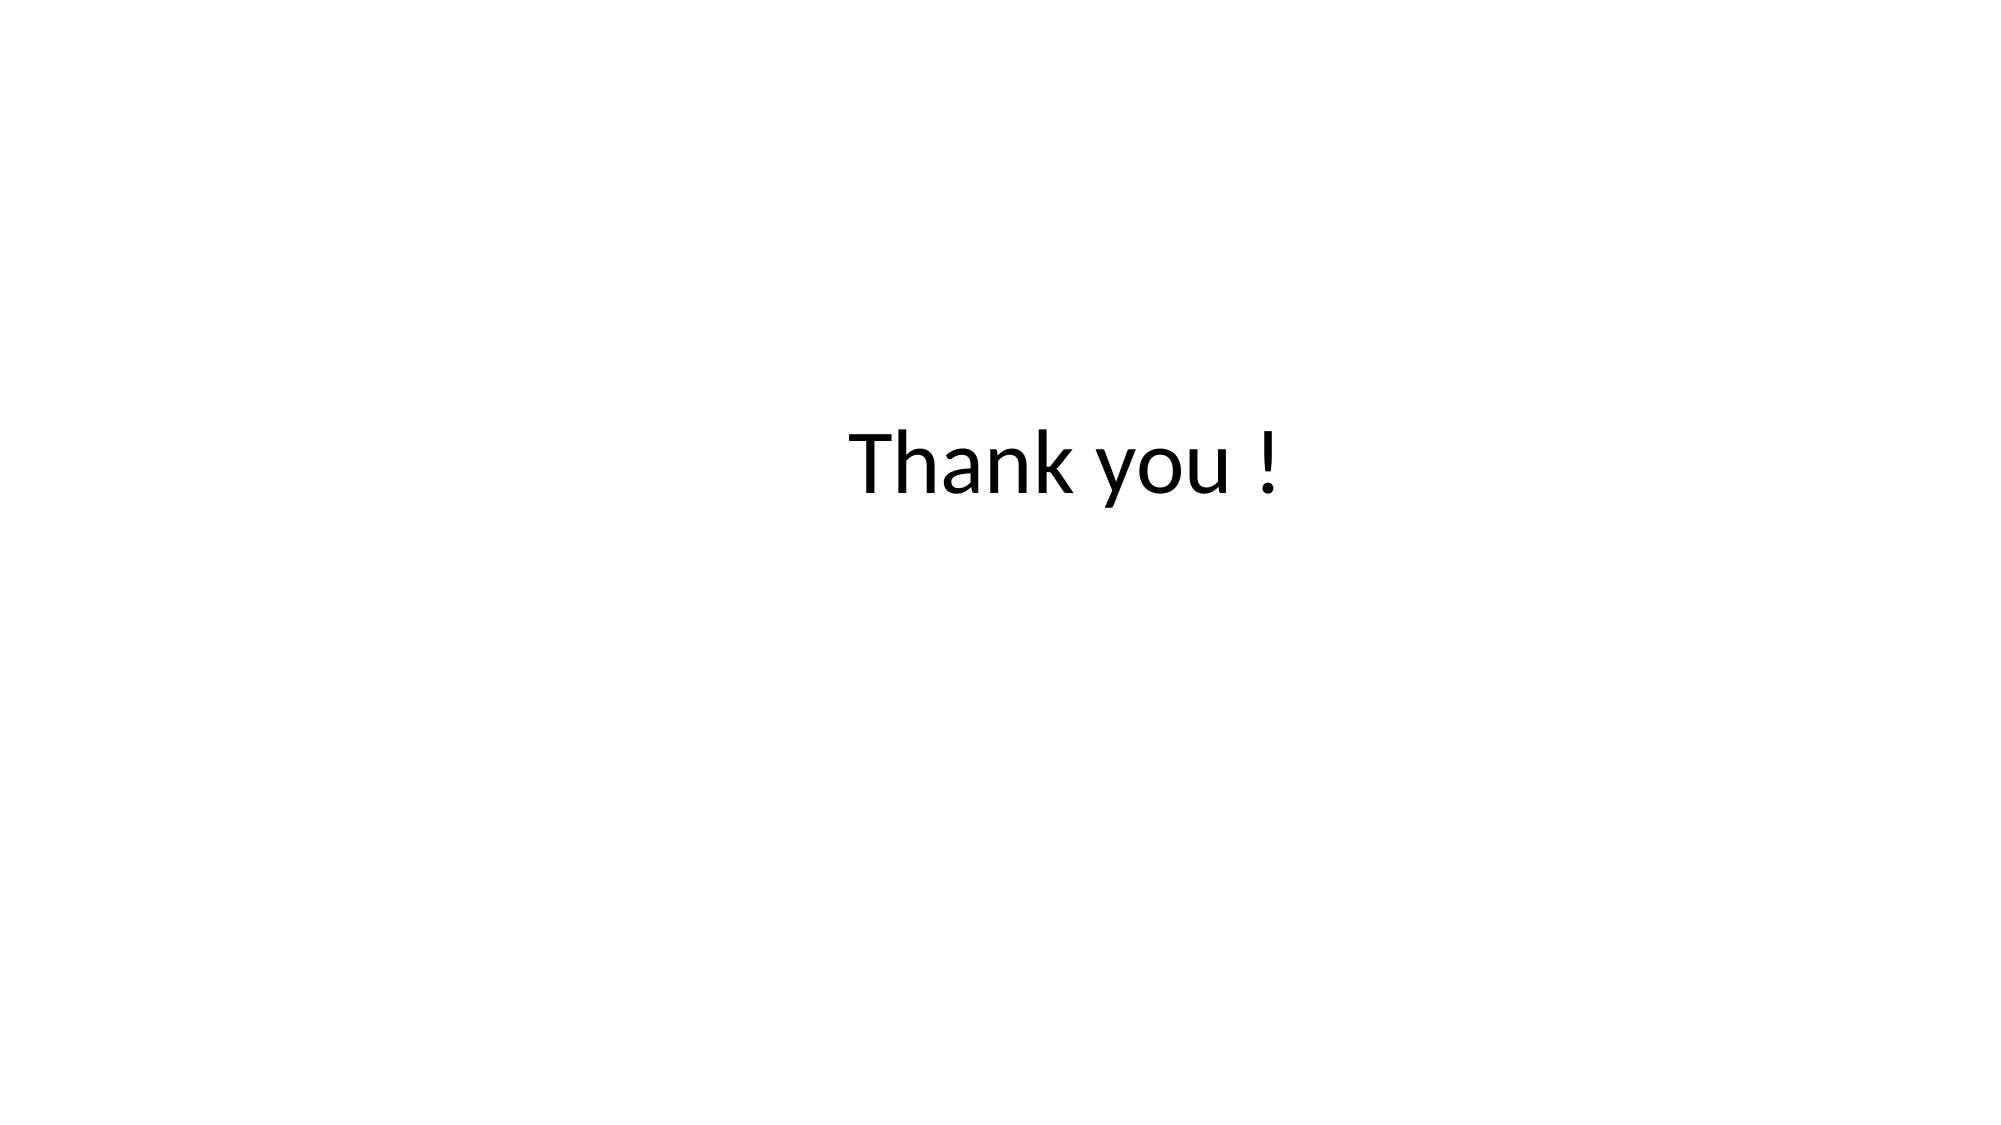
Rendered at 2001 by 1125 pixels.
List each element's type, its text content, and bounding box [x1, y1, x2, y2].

text_box Thank you ! [833, 394, 1299, 520]
